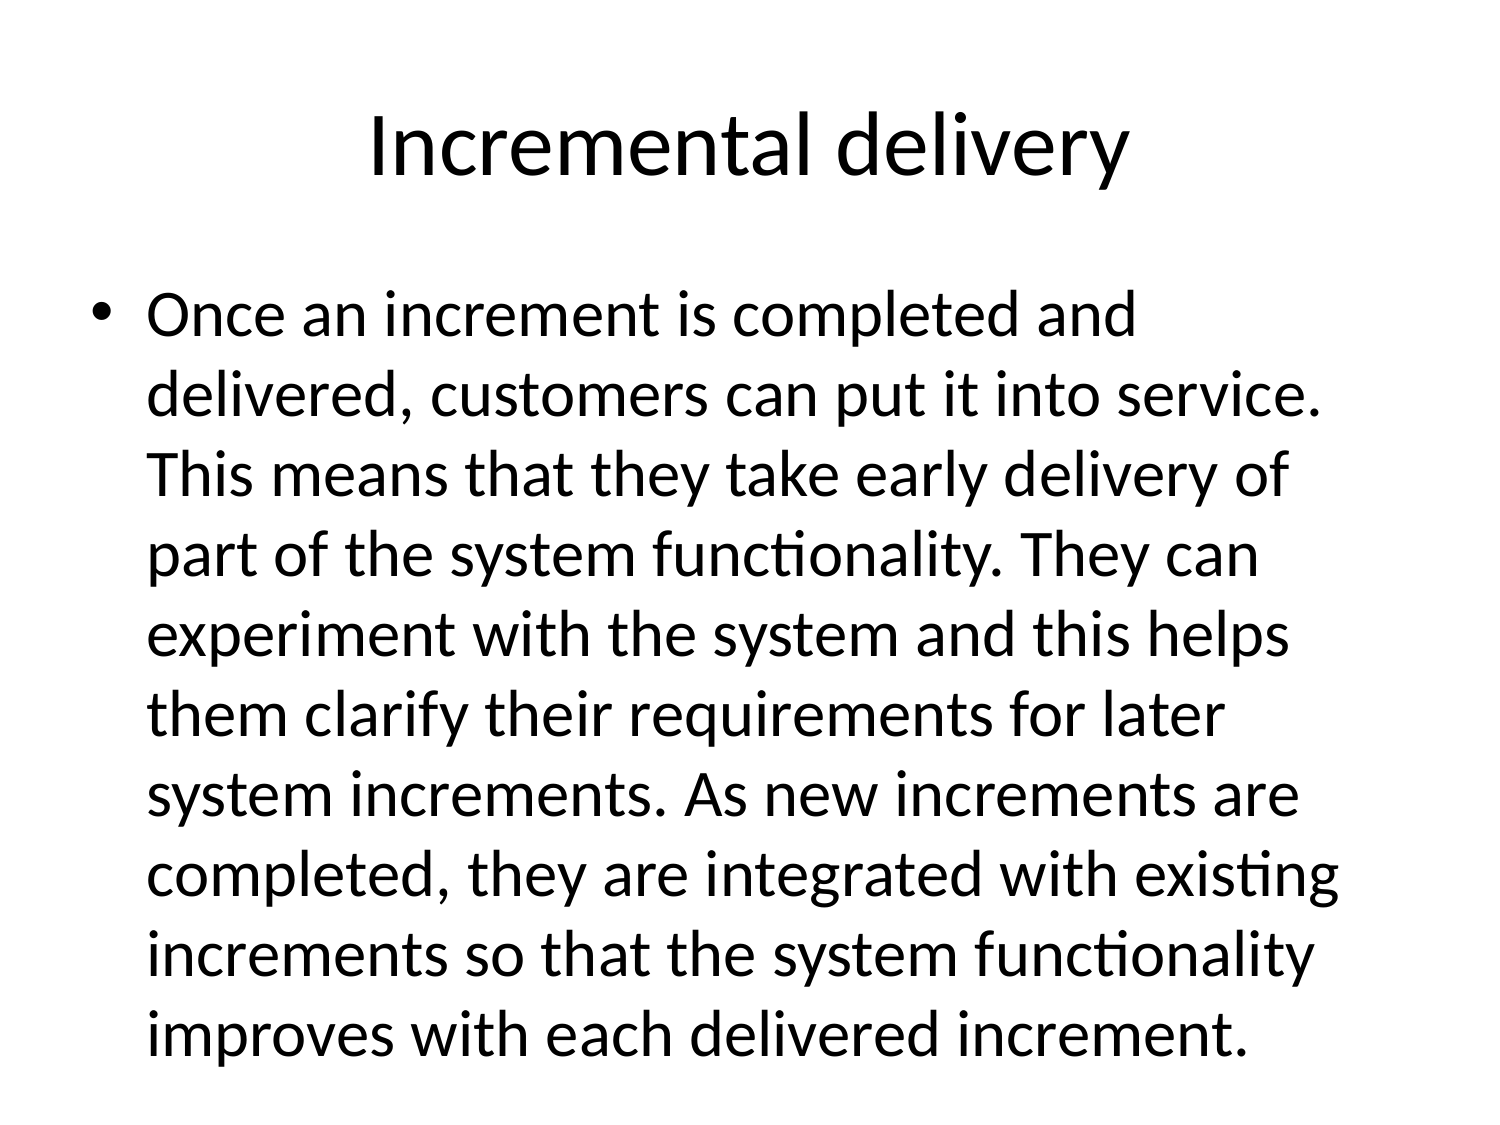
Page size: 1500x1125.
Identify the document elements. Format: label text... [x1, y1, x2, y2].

list Once an increment is completed and delivered, customers can put it into service. This means that they take early delivery of part of the system functionality. They can experiment with the system and this helps them clarify their requirements for later system increments. As new increments are completed, they are integrated with existing increments so that the system functionality improves with each delivered increment. [75, 262, 1425, 1005]
title Incremental delivery [75, 45, 1425, 233]
